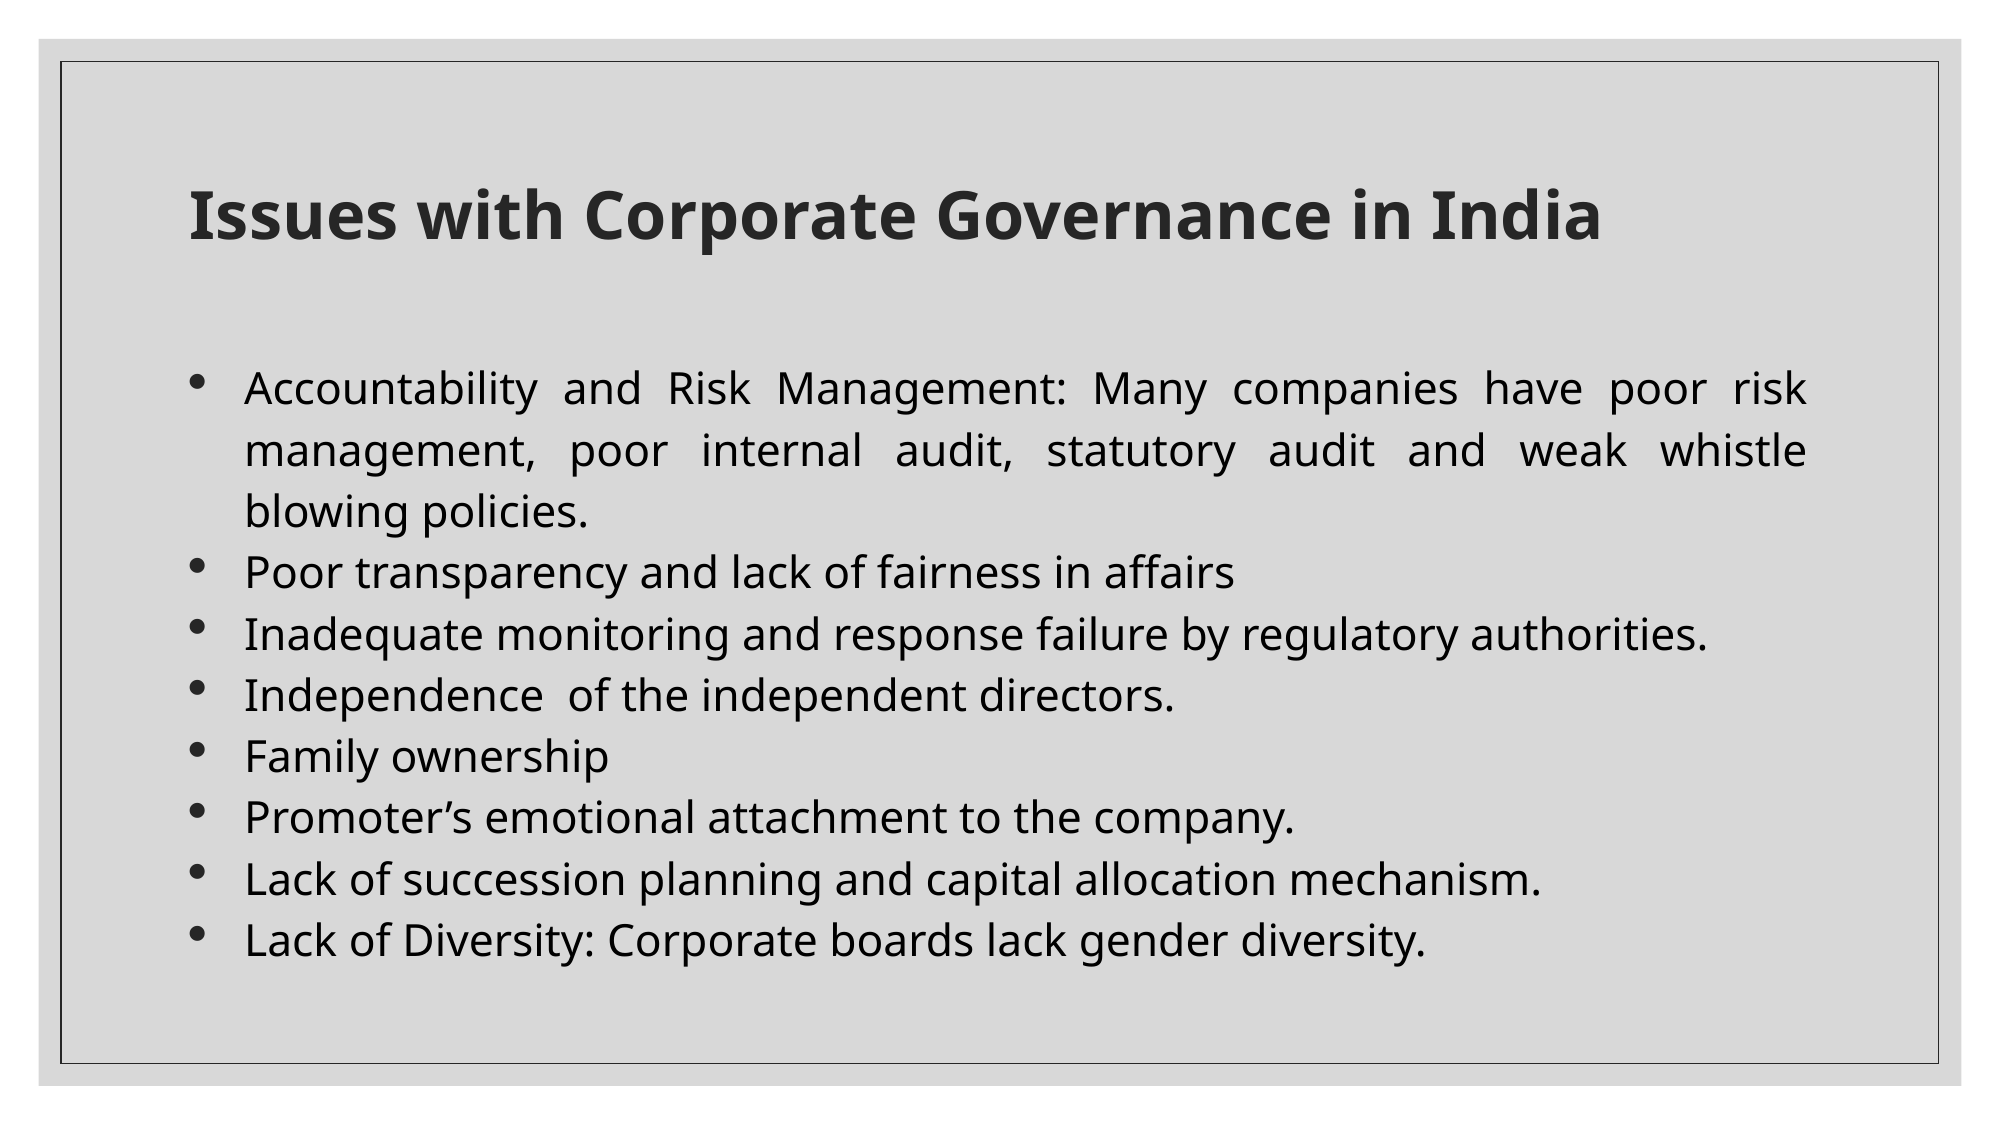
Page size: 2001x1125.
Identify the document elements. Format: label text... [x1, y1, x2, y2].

list Accountability and Risk Management: Many companies have poor risk management, poor internal audit, statutory audit and weak whistle blowing policies. Poor transparency and lack of fairness in affairs Inadequate monitoring and response failure by regulatory authorities. Independence of the independent directors. Family ownership Promoter’s emotional attachment to the company. Lack of succession planning and capital allocation mechanism. Lack of Diversity: Corporate boards lack gender diversity. [174, 345, 1825, 977]
title Issues with Corporate Governance in India [174, 105, 1825, 331]
